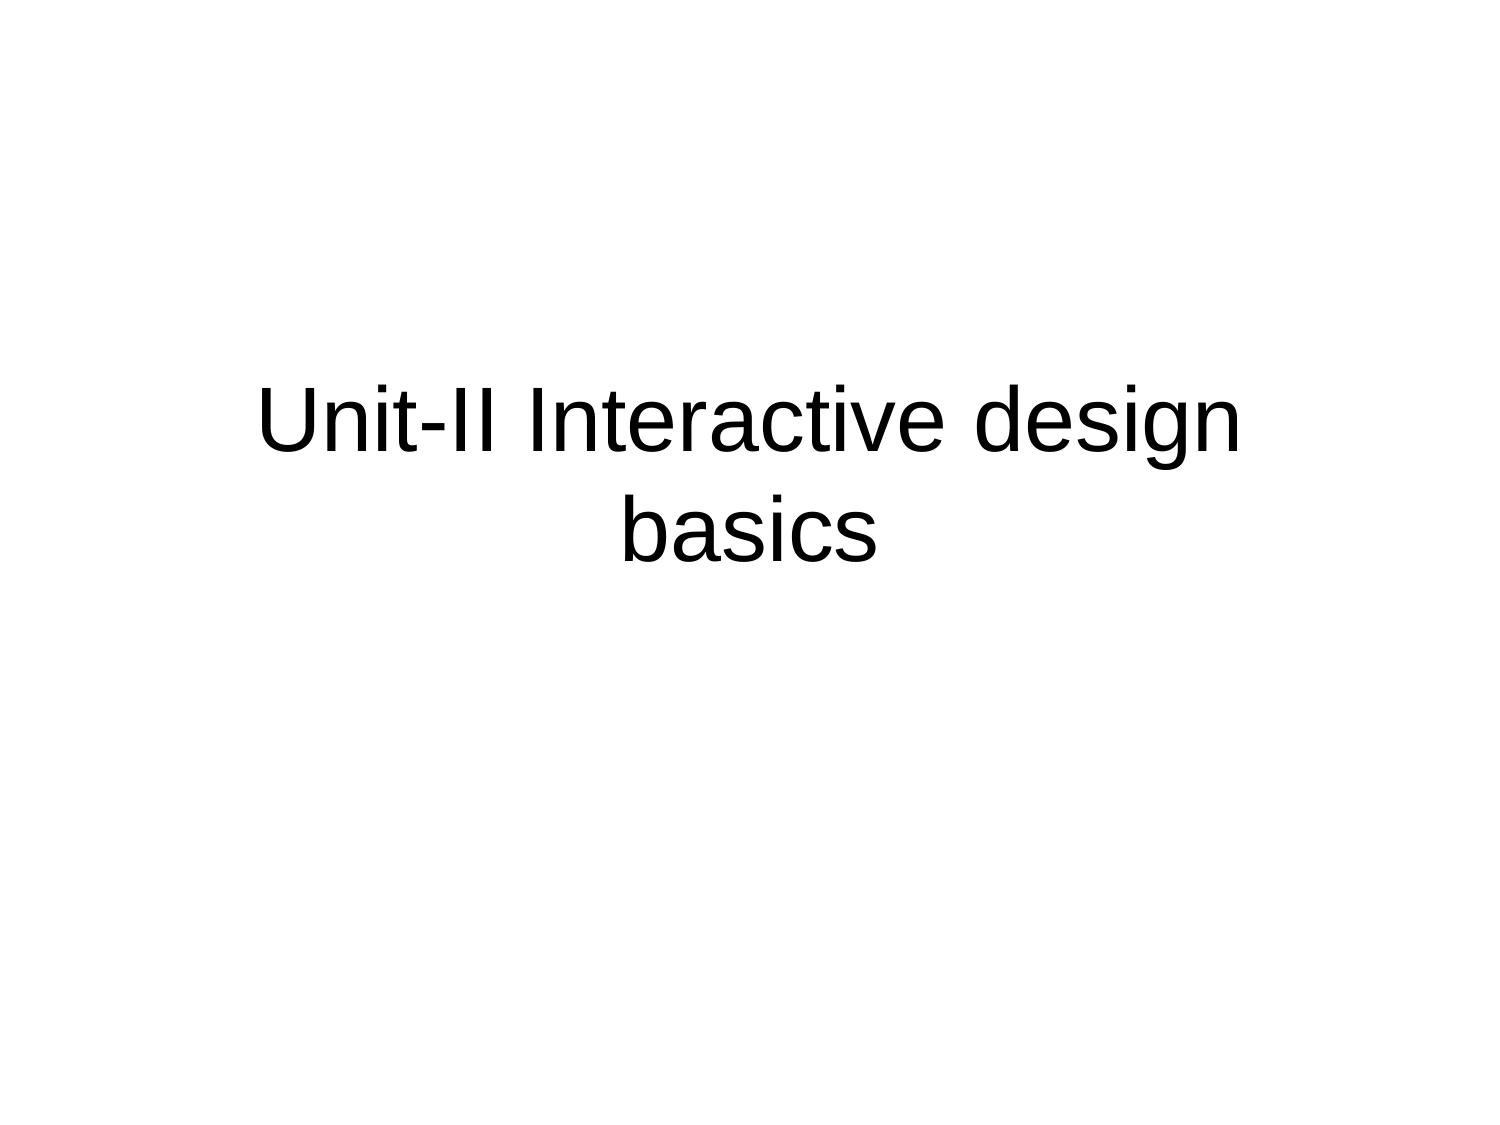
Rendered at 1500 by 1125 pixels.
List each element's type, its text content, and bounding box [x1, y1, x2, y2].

title Unit-II Interactive design basics [112, 349, 1388, 591]
